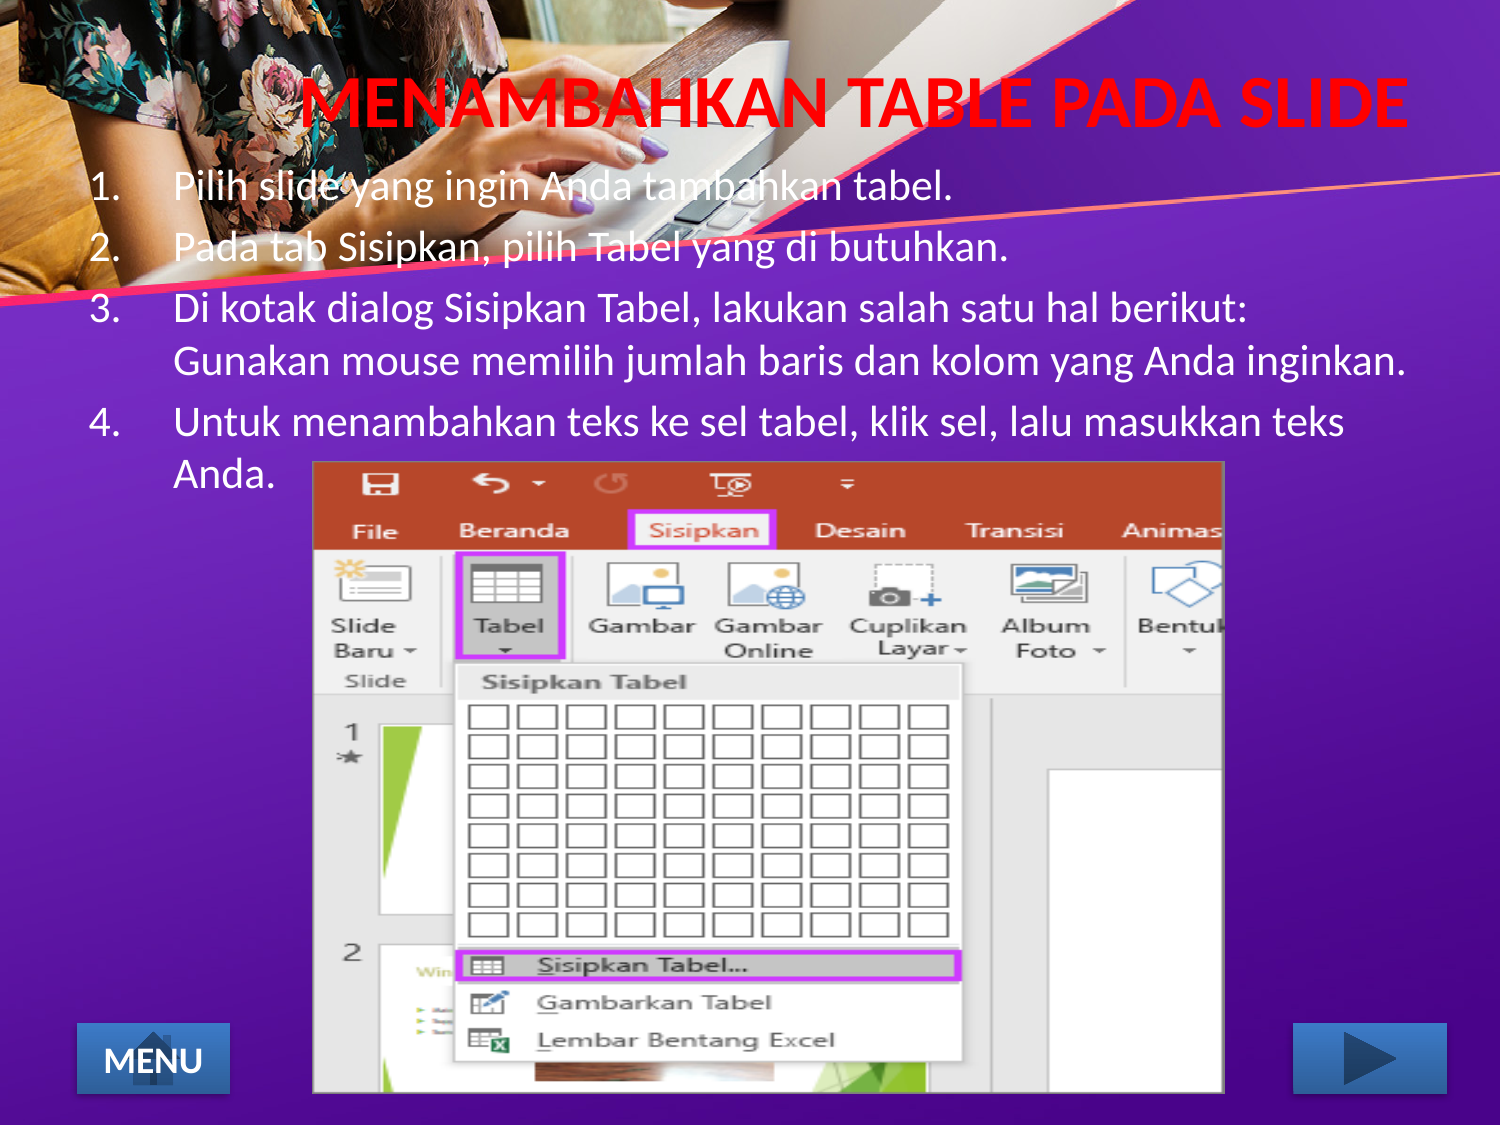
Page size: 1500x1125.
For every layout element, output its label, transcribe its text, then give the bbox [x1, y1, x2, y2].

text_box MENU [76, 1023, 231, 1094]
title MENAMBAHKAN TABLE PADA SLIDE [73, 30, 1427, 149]
text_box [1293, 1023, 1447, 1094]
picture [0, 0, 1500, 1125]
list Pilih slide yang ingin Anda tambahkan tabel. Pada tab Sisipkan, pilih Tabel yang di butuhkan. Di kotak dialog Sisipkan Tabel, lakukan salah satu hal berikut: Gunakan mouse memilih jumlah baris dan kolom yang Anda inginkan. Untuk menambahkan teks ke sel tabel, klik sel, lalu masukkan teks Anda. [73, 149, 1427, 717]
